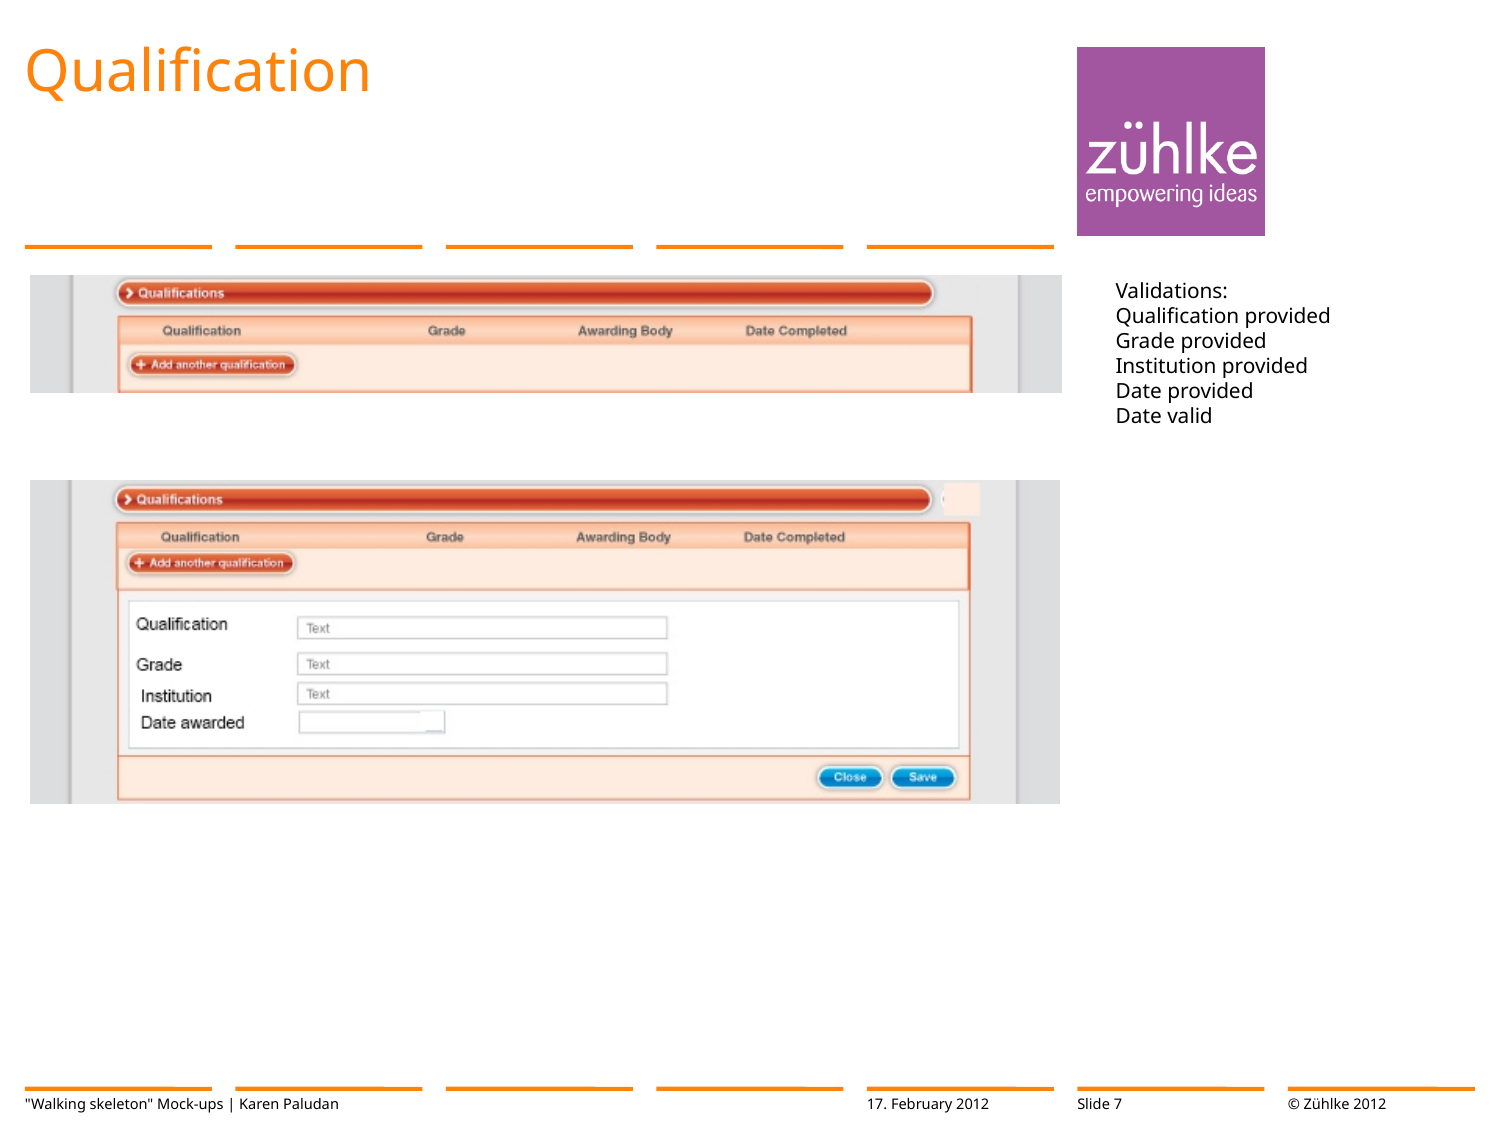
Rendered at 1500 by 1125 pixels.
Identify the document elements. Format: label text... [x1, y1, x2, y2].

picture [30, 275, 1062, 393]
title Qualification [24, 36, 1055, 236]
slide_number Slide 7 [1077, 1094, 1265, 1113]
picture [30, 480, 1061, 805]
footer "Walking skeleton" Mock-ups | Karen Paludan [24, 1094, 844, 1113]
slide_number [866, 1094, 1054, 1113]
picture [1077, 47, 1265, 236]
text_box Validations: Qualification provided Grade provided Institution provided Date provided Date valid [1100, 270, 1394, 528]
